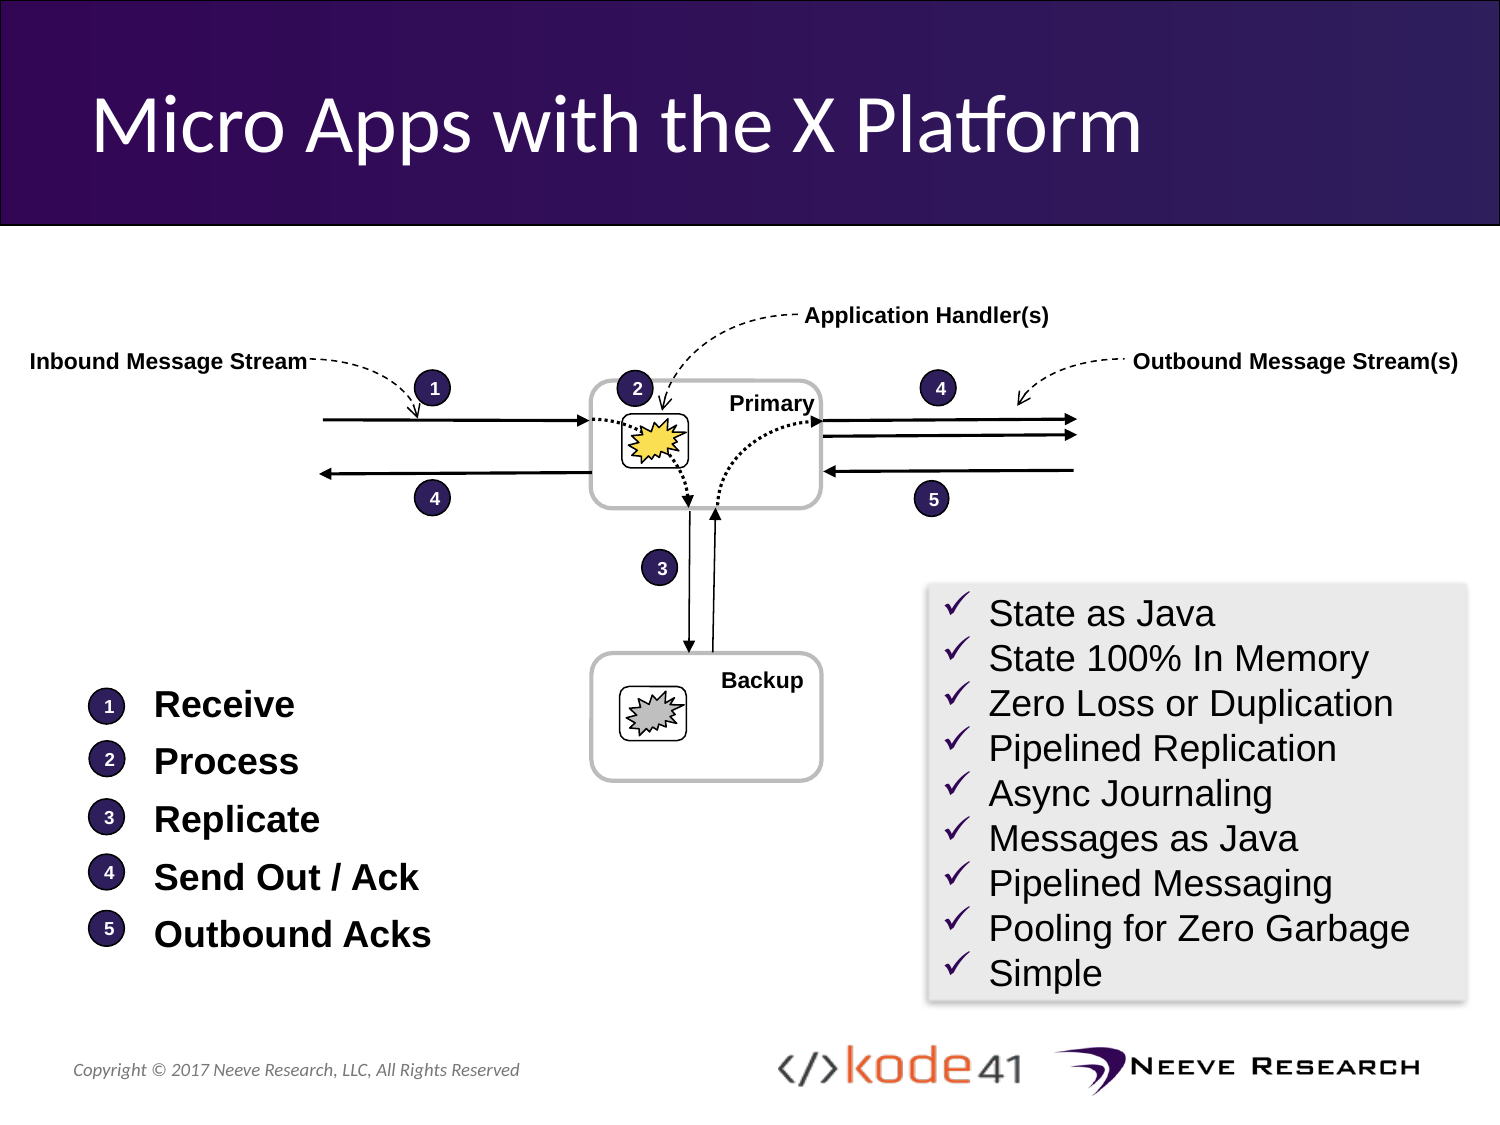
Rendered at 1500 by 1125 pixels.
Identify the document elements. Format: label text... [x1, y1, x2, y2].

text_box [712, 507, 716, 653]
text_box 4 [920, 369, 957, 406]
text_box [88, 672, 507, 966]
text_box [589, 650, 824, 783]
text_box Outbound Message Stream(s) [1113, 339, 1479, 382]
text_box [588, 424, 592, 471]
picture [778, 1012, 1419, 1125]
text_box Primary [706, 416, 767, 423]
text_box Application Handler(s) [744, 293, 1110, 336]
text_box 5 [914, 480, 949, 517]
text_box [601, 414, 810, 511]
text_box Primary [798, 380, 838, 422]
text_box Backup [696, 658, 829, 701]
text_box [717, 415, 824, 508]
text_box 2 [617, 370, 653, 407]
text_box State as Java State 100% In Memory Zero Loss or Duplication Pipelined Replication Async Journaling Messages as Java Pipelined Messaging Pooling for Zero Garbage Simple [930, 585, 1465, 999]
text_box [588, 378, 673, 423]
text_box [619, 686, 687, 741]
text_box [308, 358, 421, 424]
text_box 1 [414, 369, 451, 406]
text_box Inbound Message Stream [4, 339, 334, 382]
text_box [658, 323, 800, 426]
text_box [1017, 359, 1125, 424]
title Micro Apps with the X Platform [74, 24, 1426, 213]
text_box 3 [641, 549, 678, 586]
text_box 4 [414, 483, 451, 516]
text_box [591, 419, 694, 508]
text_box [626, 691, 685, 736]
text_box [621, 413, 689, 469]
